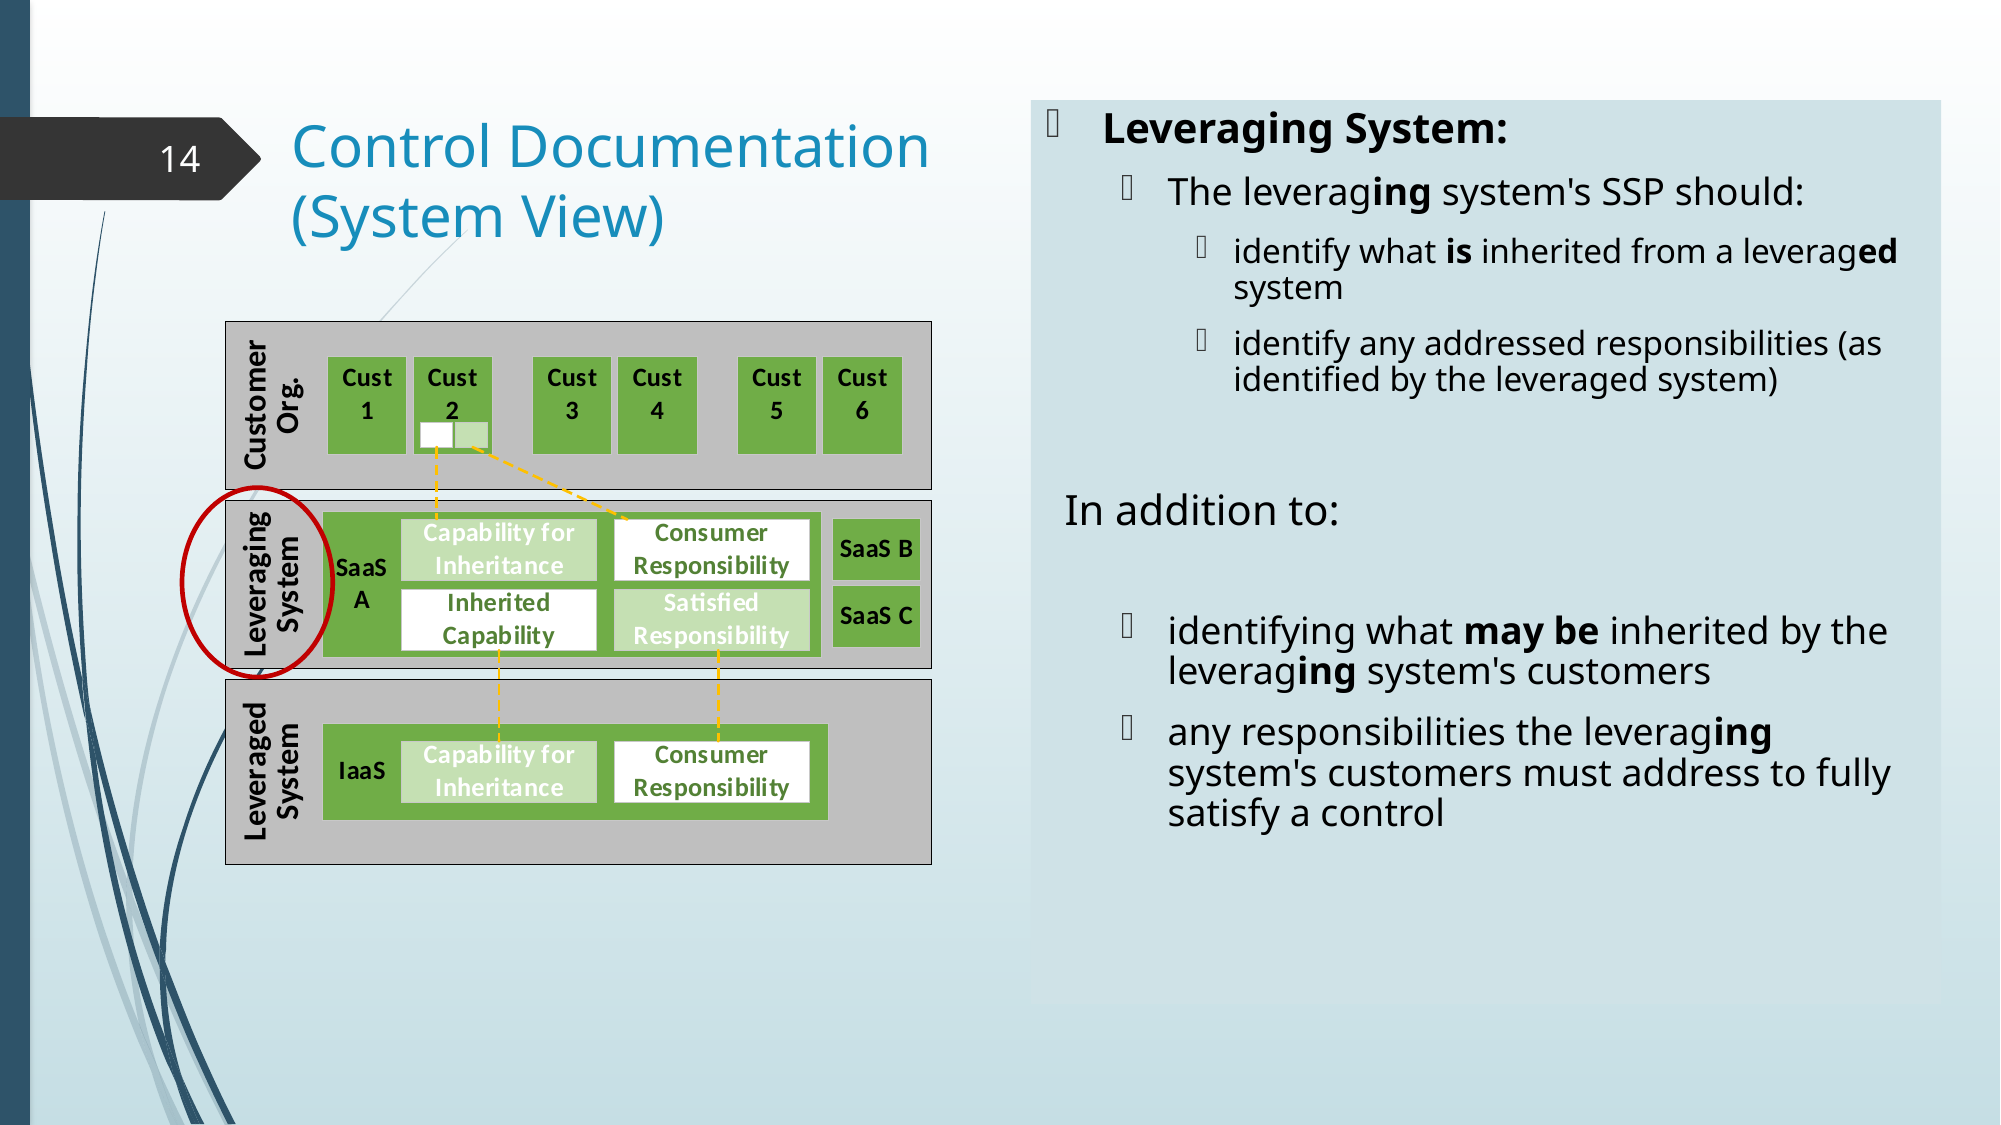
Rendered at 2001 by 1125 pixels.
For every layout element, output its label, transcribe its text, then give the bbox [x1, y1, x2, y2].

picture [220, 312, 934, 866]
title Control Documentation (System View) [276, 102, 956, 313]
text_box [180, 502, 215, 663]
slide_number 14 [87, 129, 216, 190]
list Leveraging System: The leveraging system's SSP should: identify what is inherited from a leveraged system identify any addressed responsibilities (as identified by the leveraged system) In addition to: identifying what may be inherited by the leveraging system's customers any responsibilities the leveraging system's customers must address to fully satisfy a control [1030, 100, 1942, 1005]
